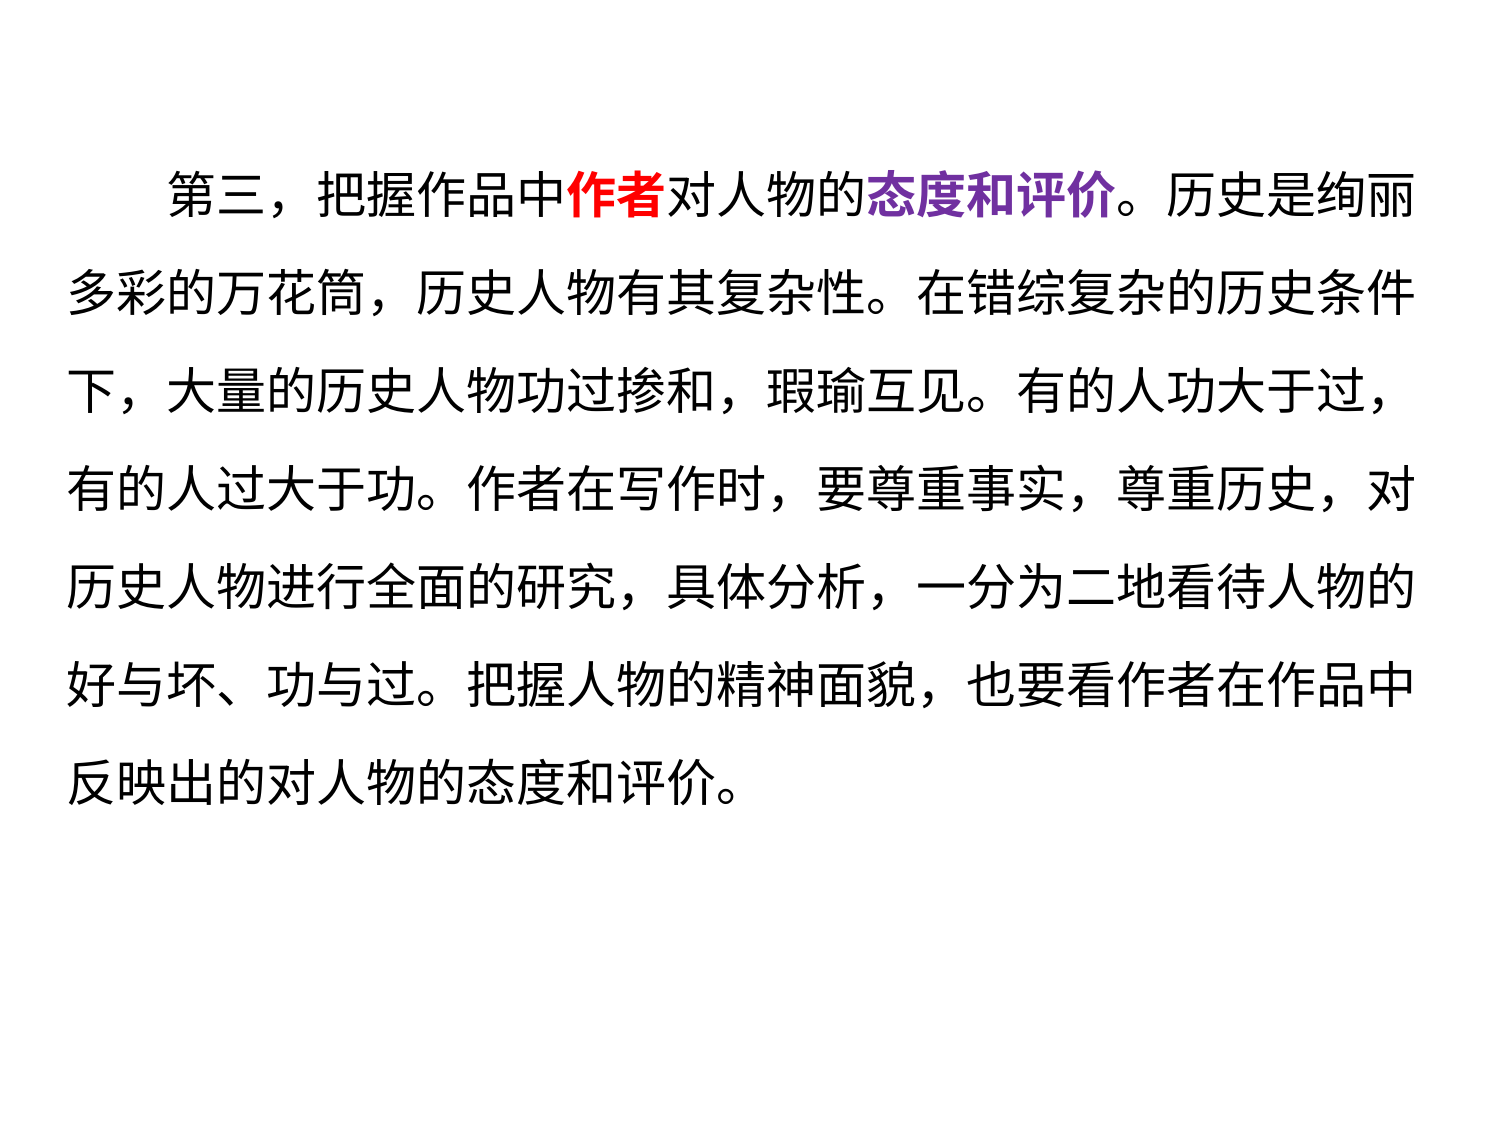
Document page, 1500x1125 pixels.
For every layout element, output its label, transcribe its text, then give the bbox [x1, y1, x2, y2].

text_box 第三，把握作品中作者对人物的态度和评价。历史是绚丽 多彩的万花筒，历史人物有其复杂性。在错综复杂的历史条件 下，大量的历史人物功过掺和，瑕瑜互见。有的人功大于过， 有的人过大于功。作者在写作时，要尊重事实，尊重历史，对 历史人物进行全面的研究，具体分析，一分为二地看待人物的 好与坏、功与过。把握人物的精神面貌，也要看作者在作品中 反映出的对人物的态度和评价。 [66, 172, 1417, 812]
